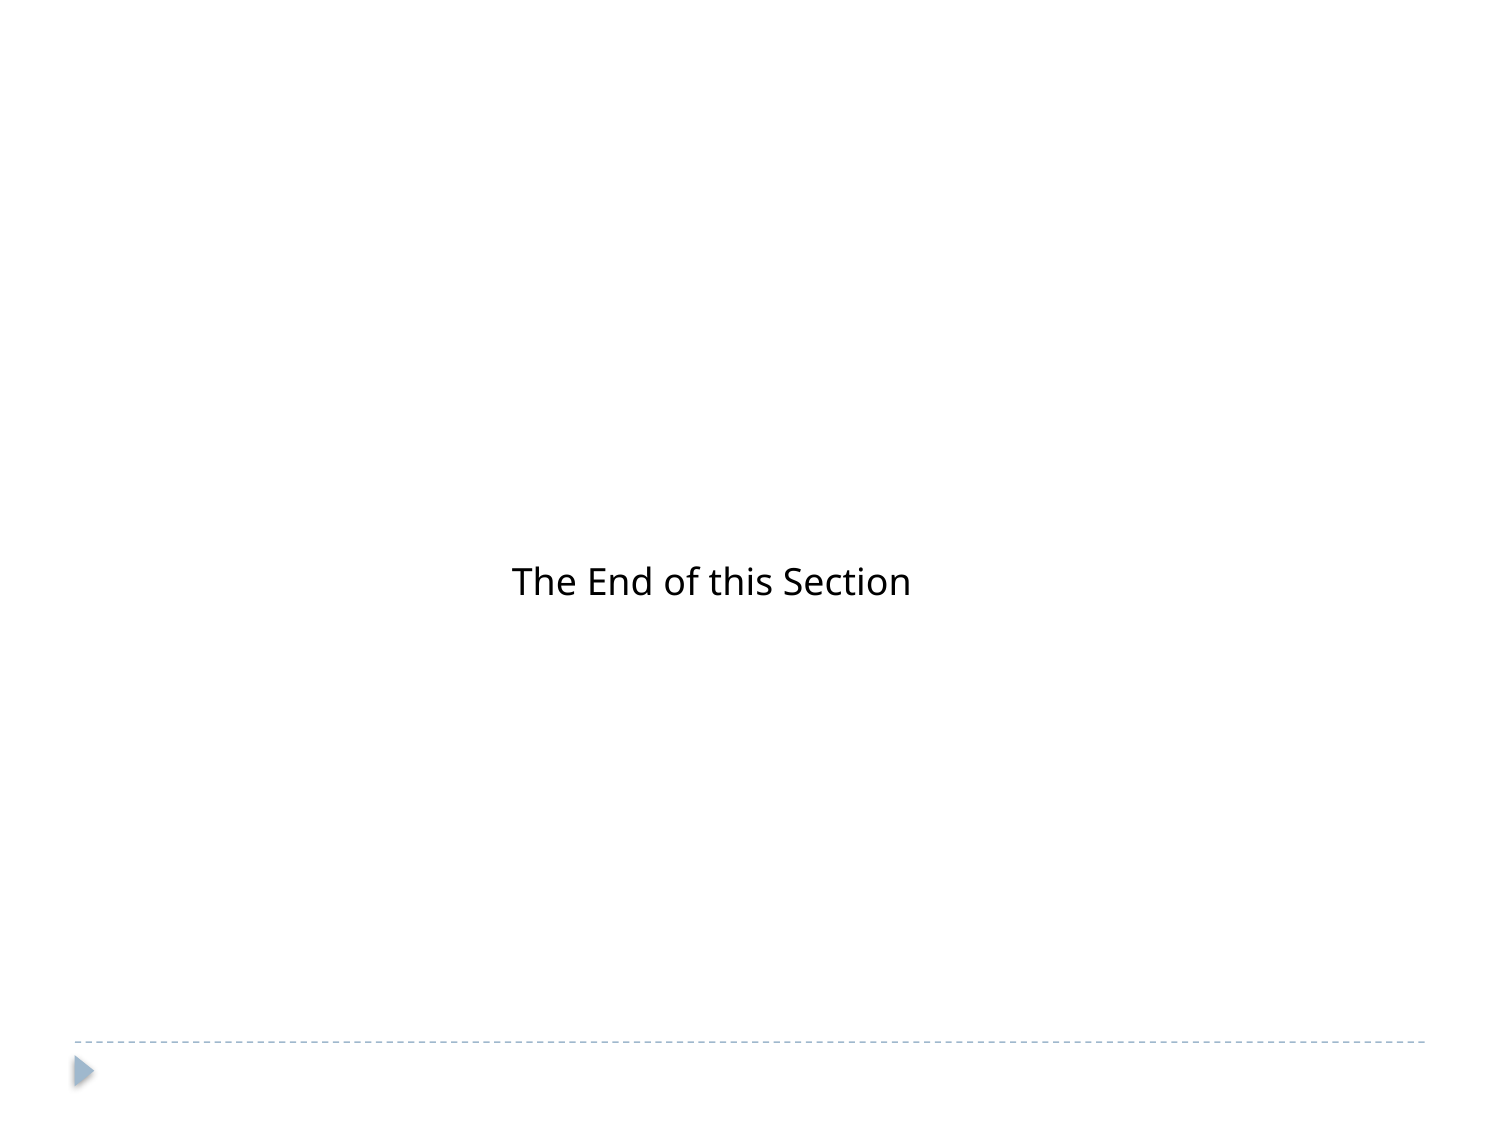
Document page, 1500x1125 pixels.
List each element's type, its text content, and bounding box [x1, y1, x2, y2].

text_box The End of this Section [497, 550, 928, 611]
